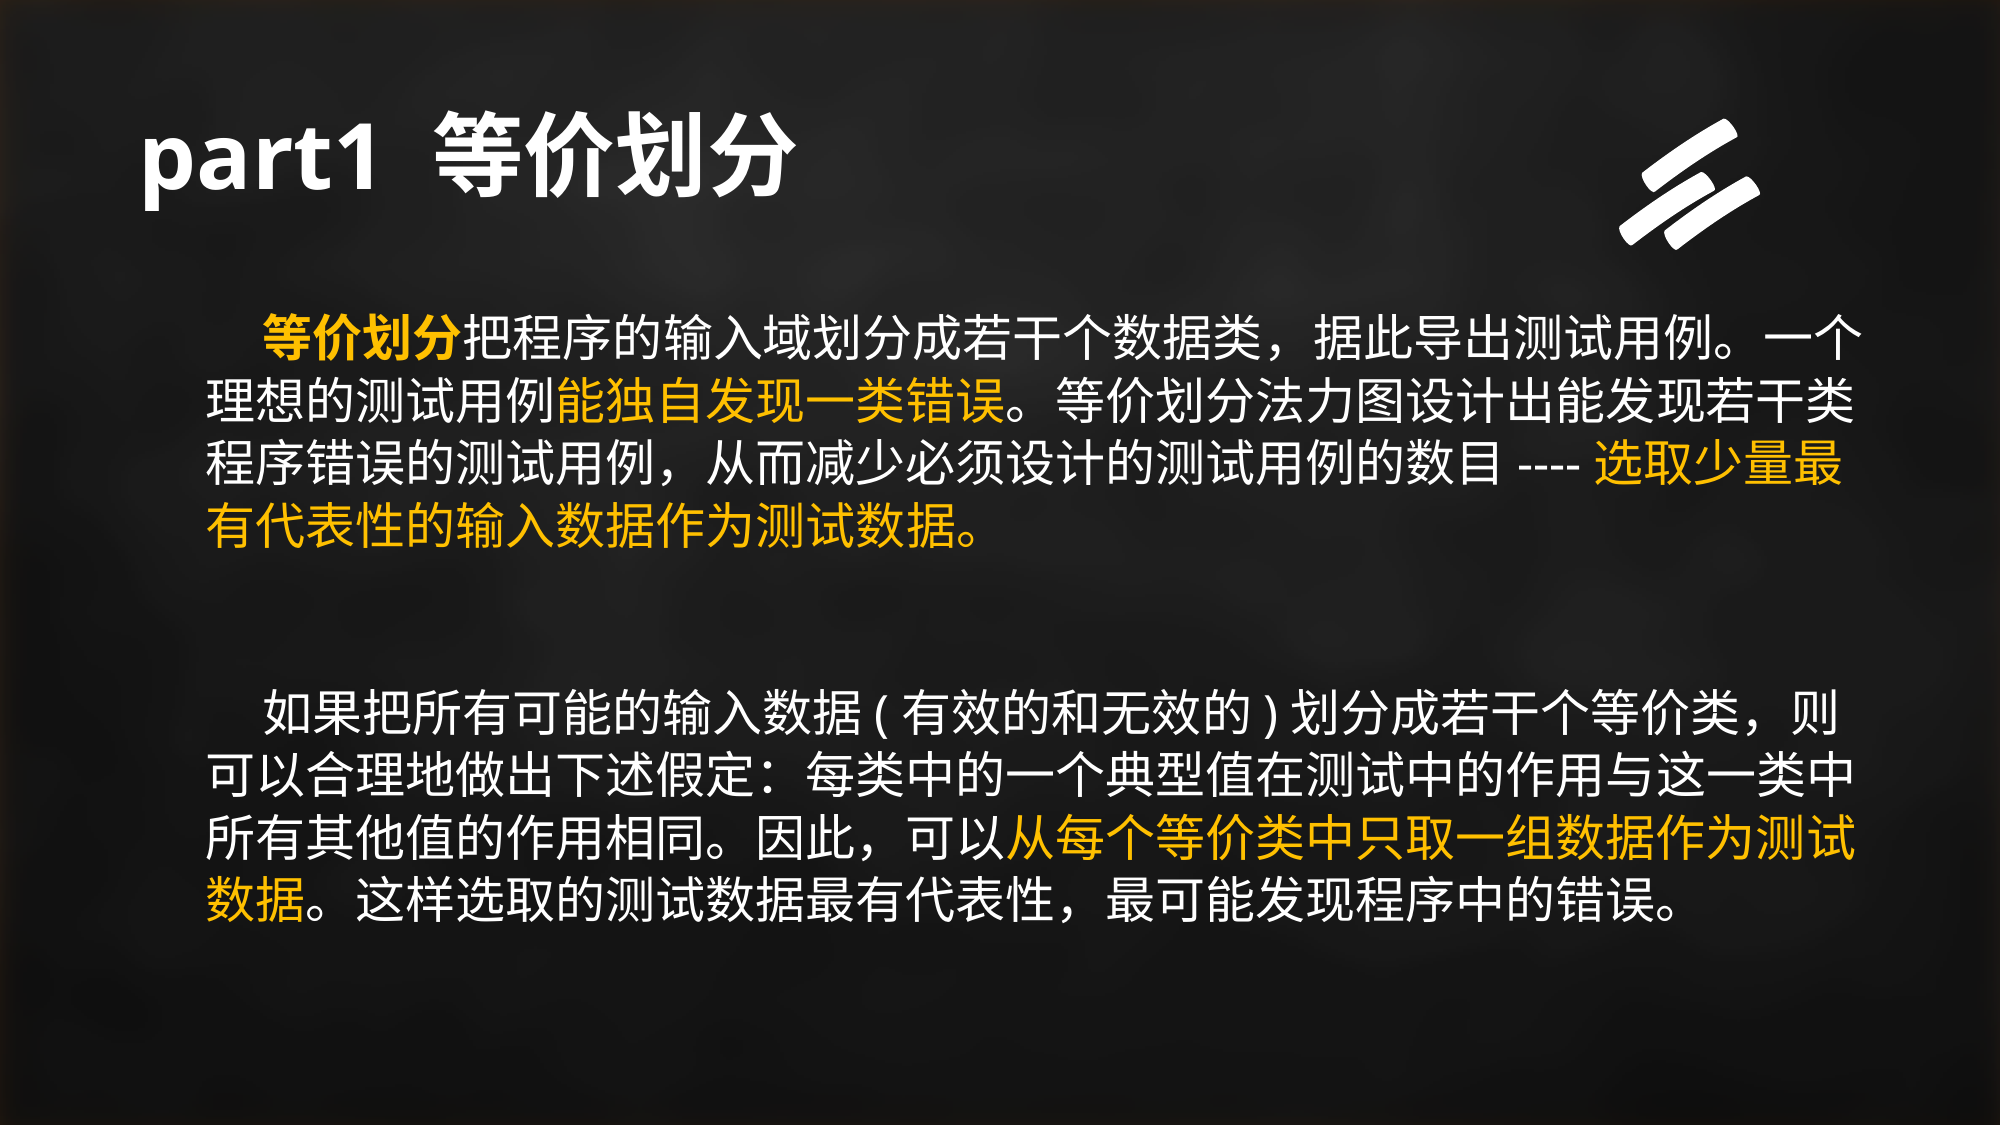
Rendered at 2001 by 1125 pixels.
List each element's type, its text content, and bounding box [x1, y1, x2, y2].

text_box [1608, 149, 1765, 239]
picture [0, 0, 2000, 1125]
title part1 等价划分 [123, 85, 1417, 235]
text_box 等价划分把程序的输入域划分成若干个数据类，据此导出测试用例。一个理想的测试用例能独自发现一类错误。等价划分法力图设计出能发现若干类程序错误的测试用例，从而减少必须设计的测试用例的数目----选取少量最有代表性的输入数据作为测试数据。 如果把所有可能的输入数据(有效的和无效的)划分成若干个等价类，则可以合理地做出下述假定：每类中的一个典型值在测试中的作用与这一类中所有其他值的作用相同。因此，可以从每个等价类中只取一组数据作为测试数据。这样选取的测试数据最有代表性，最可能发现程序中的错误。 [191, 234, 1890, 1062]
